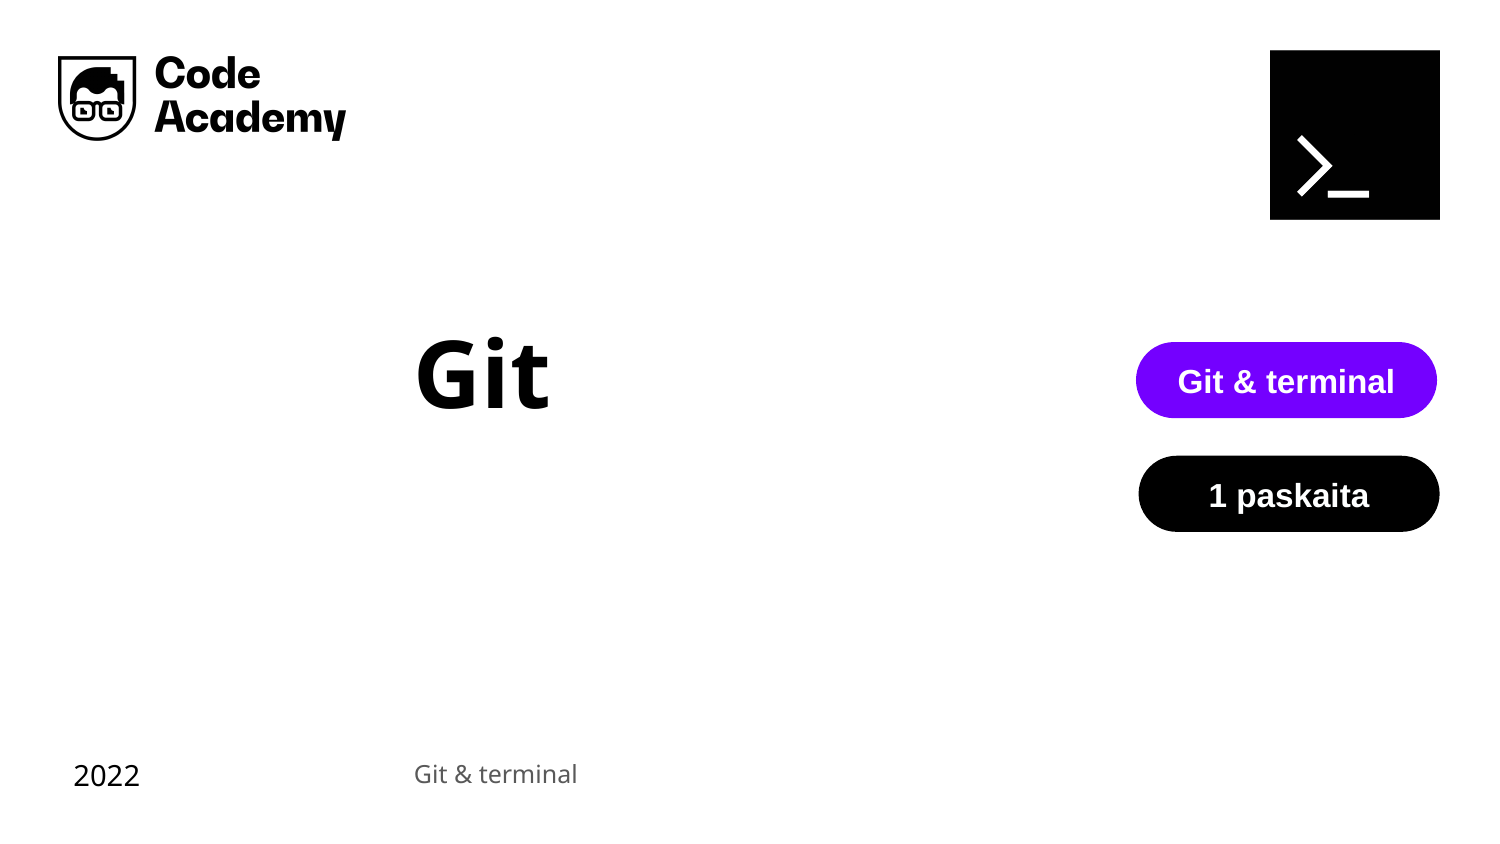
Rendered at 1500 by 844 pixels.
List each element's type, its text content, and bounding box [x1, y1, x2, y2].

picture [1269, 49, 1440, 220]
text_box Git & terminal [1135, 342, 1438, 419]
title Git [402, 322, 1136, 616]
subtitle Git & terminal [402, 718, 1271, 833]
text_box 1 paskaita [1138, 455, 1440, 532]
picture [58, 56, 346, 141]
